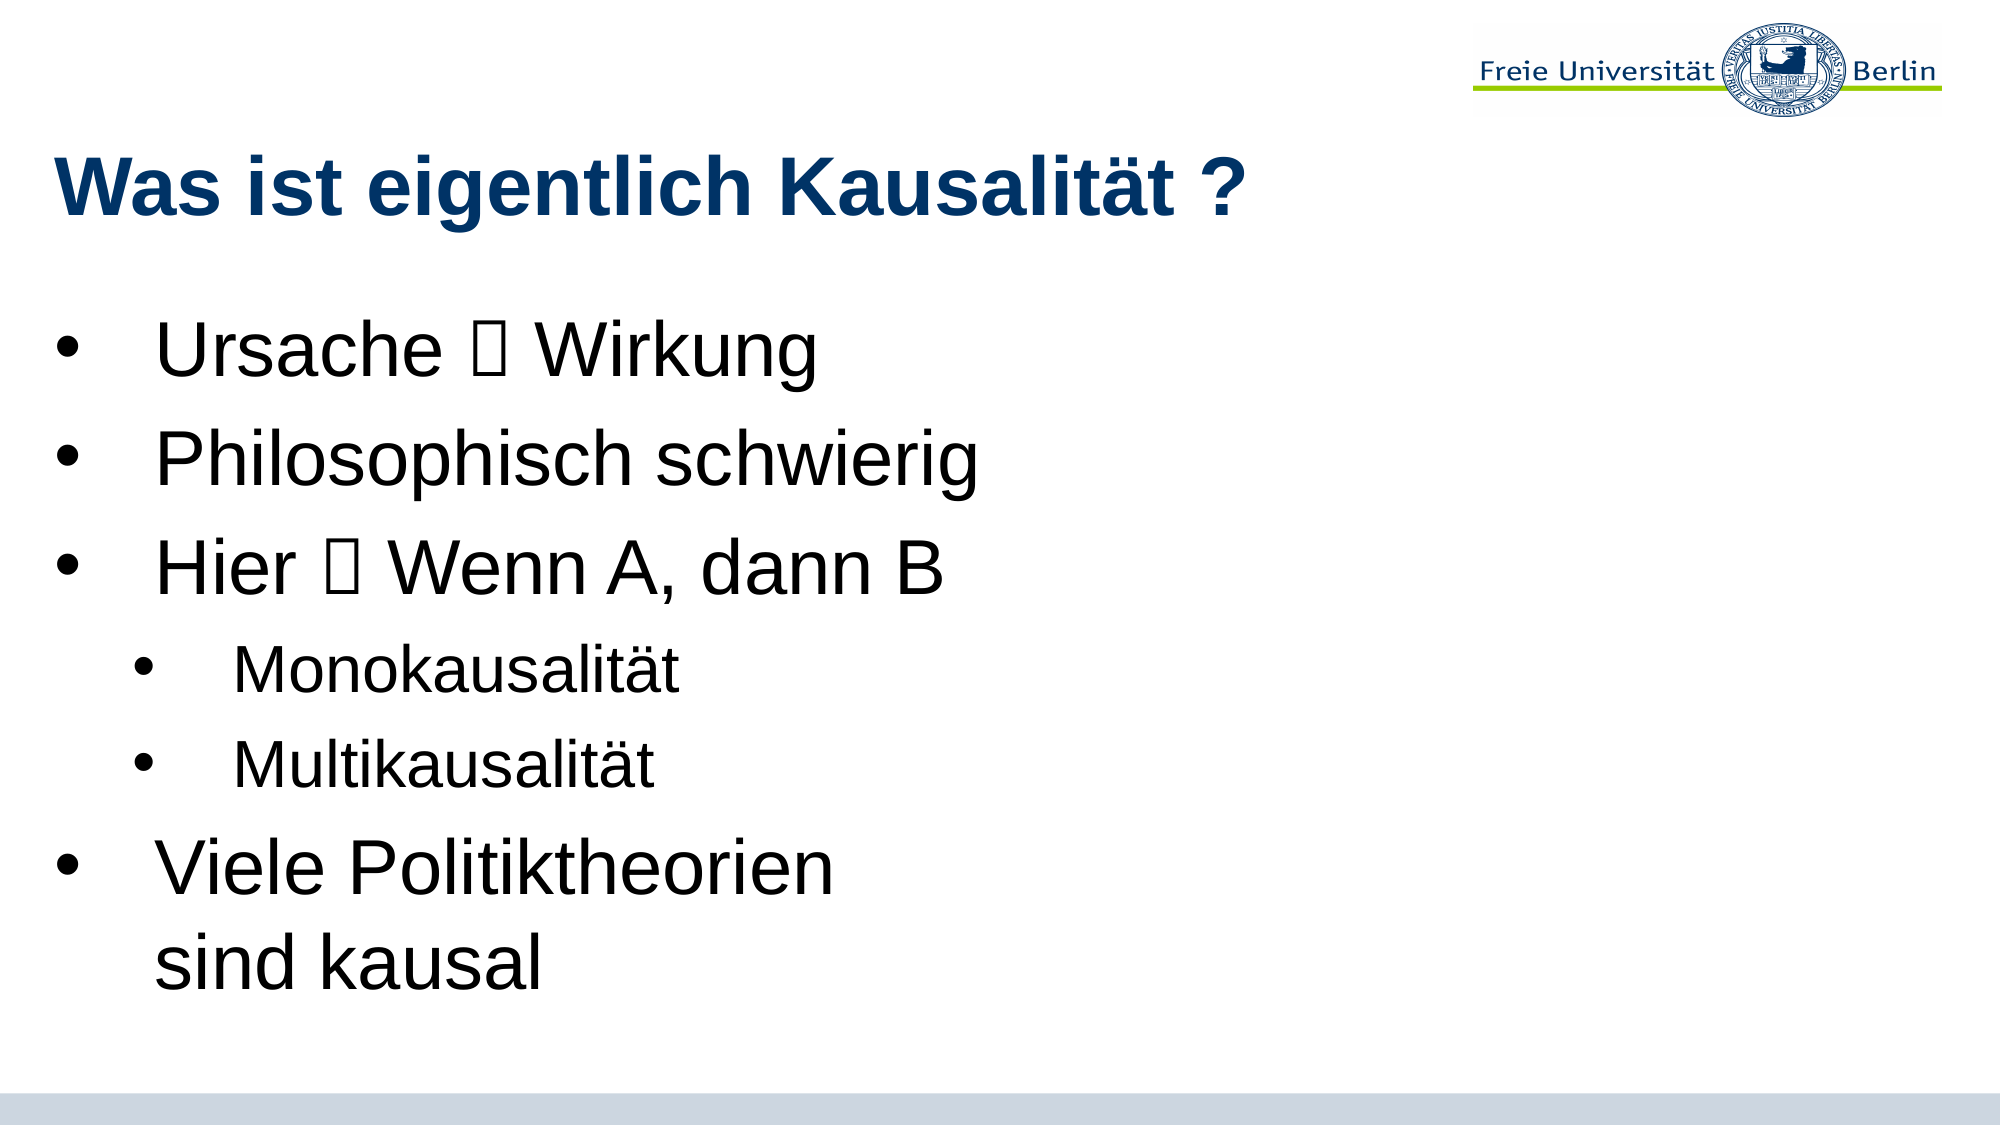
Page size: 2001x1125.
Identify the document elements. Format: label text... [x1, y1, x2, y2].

title Was ist eigentlich Kausalität ? [54, 154, 1946, 226]
picture [1473, 23, 1942, 117]
list Ursache  Wirkung Philosophisch schwierig Hier  Wenn A, dann B Monokausalität Multikausalität Viele Politiktheorien sind kausal [54, 296, 984, 1037]
